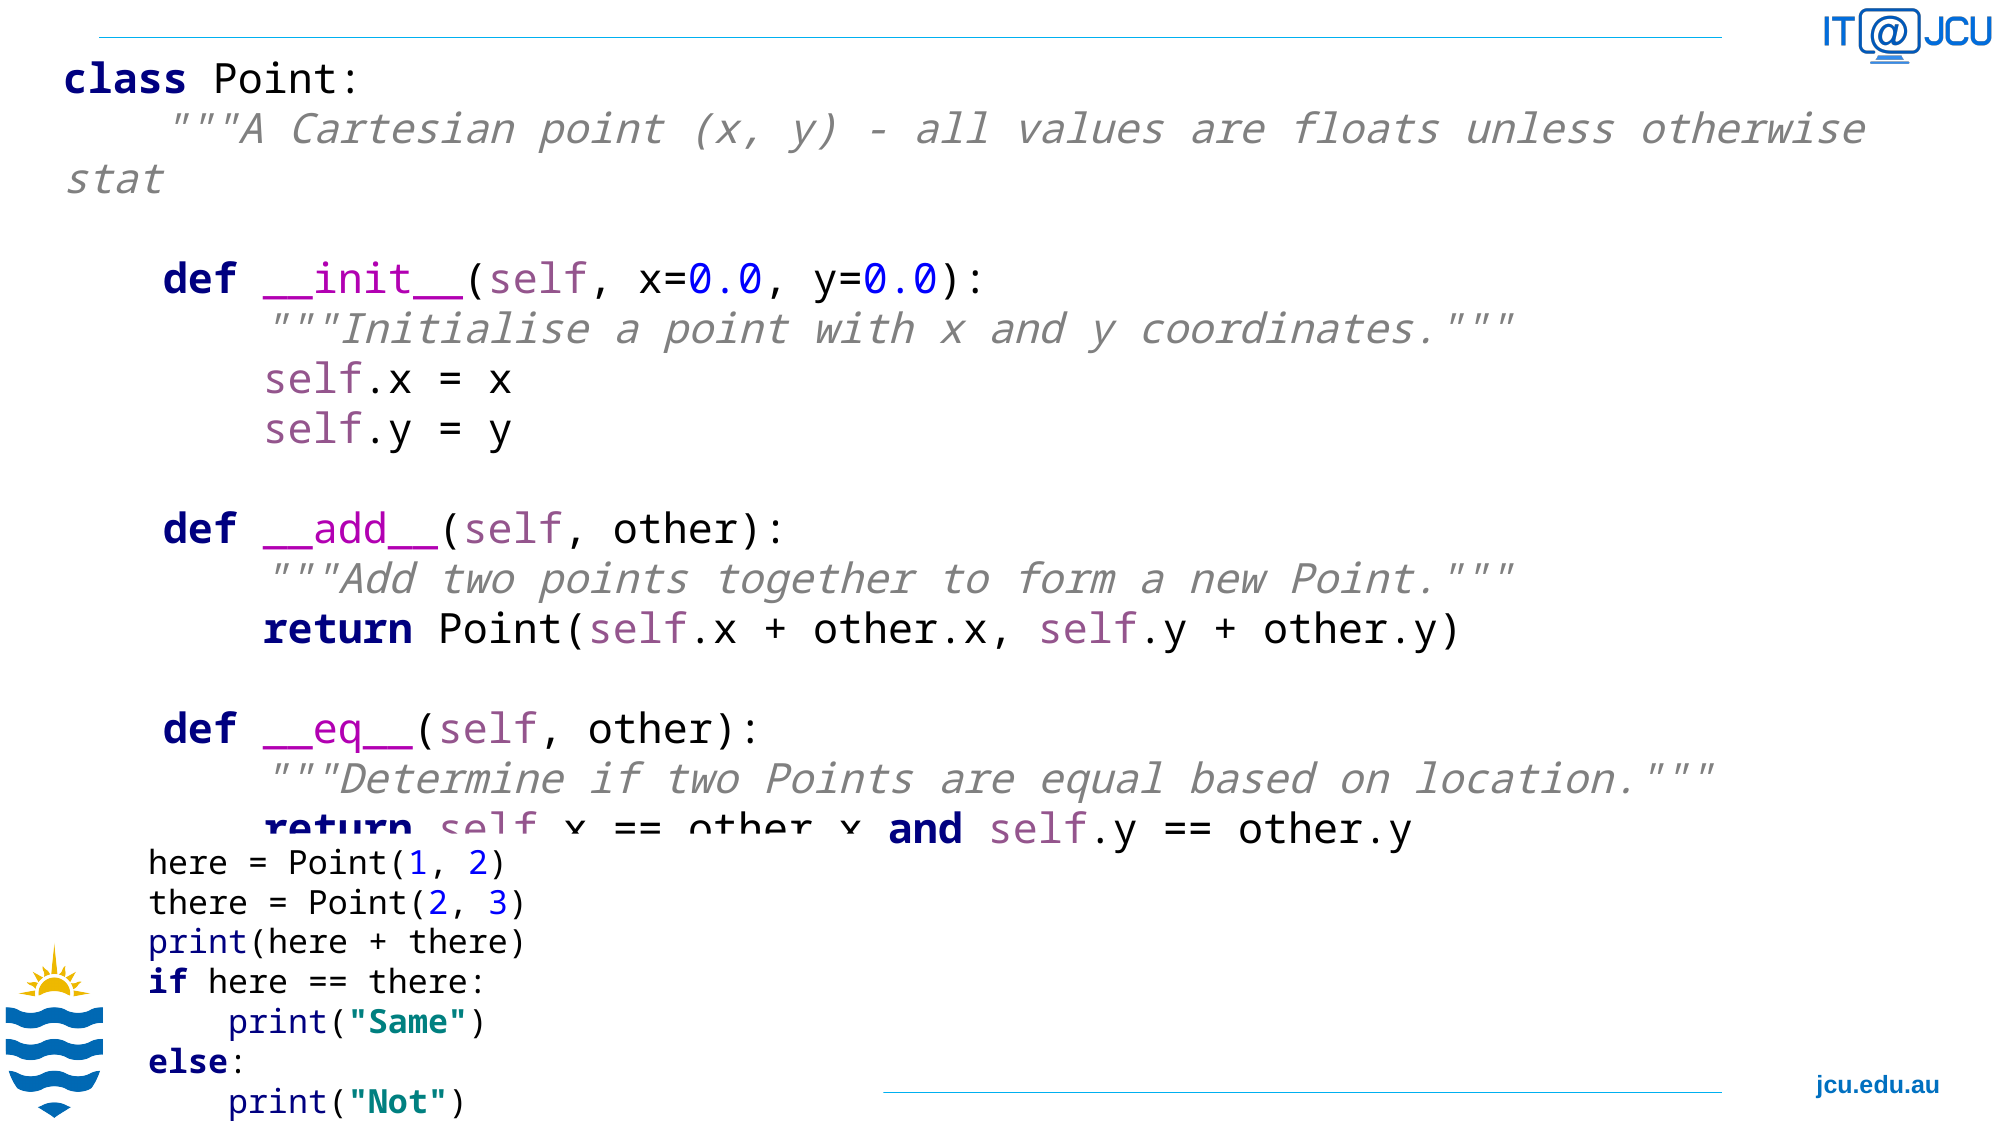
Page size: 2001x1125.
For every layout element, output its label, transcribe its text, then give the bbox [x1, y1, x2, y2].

text_box class Point: """A Cartesian point (x, y) - all values are floats unless otherwise stat def __init__(self, x=0.0, y=0.0): """Initialise a point with x and y coordinates.""" self.x = x self.y = y def __add__(self, other): """Add two points together to form a new Point.""" return Point(self.x + other.x, self.y + other.y) def __eq__(self, other): """Determine if two Points are equal based on location.""" return self.x == other.x and self.y == other.y [48, 44, 1981, 960]
picture [0, 942, 110, 1125]
text_box here = Point(1, 2) there = Point(2, 3) print(here + there) if here == there: print("Same") else: print("Not") [133, 833, 884, 1125]
picture [1822, 6, 1995, 67]
